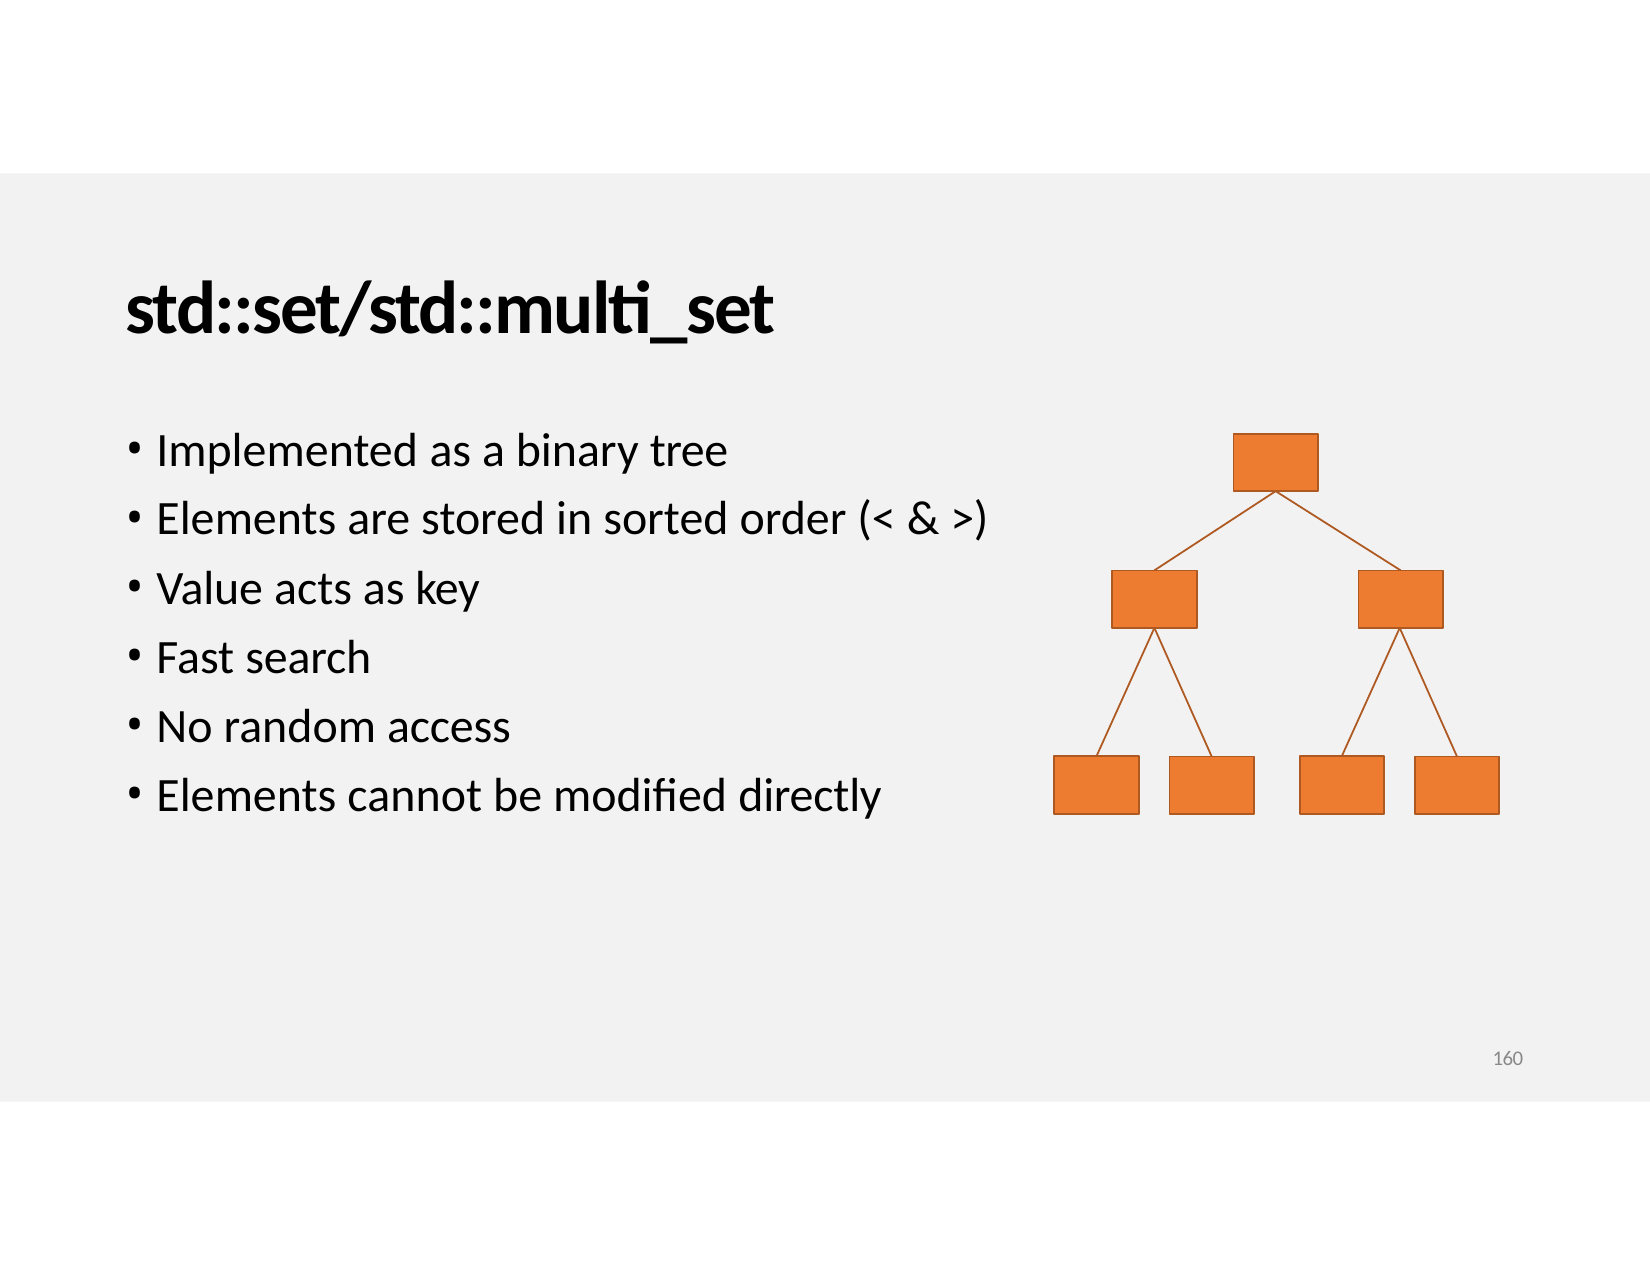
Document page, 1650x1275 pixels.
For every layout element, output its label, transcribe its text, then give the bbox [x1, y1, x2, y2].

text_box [1053, 432, 1501, 816]
title std::set/std::multi_set [123, 255, 1208, 472]
text_box 160 [1490, 1047, 1527, 1070]
text_box Implemented as a binary tree Elements are stored in sorted order (< & >) Value acts as key Fast search No random access Elements cannot be modified directly [123, 404, 995, 822]
